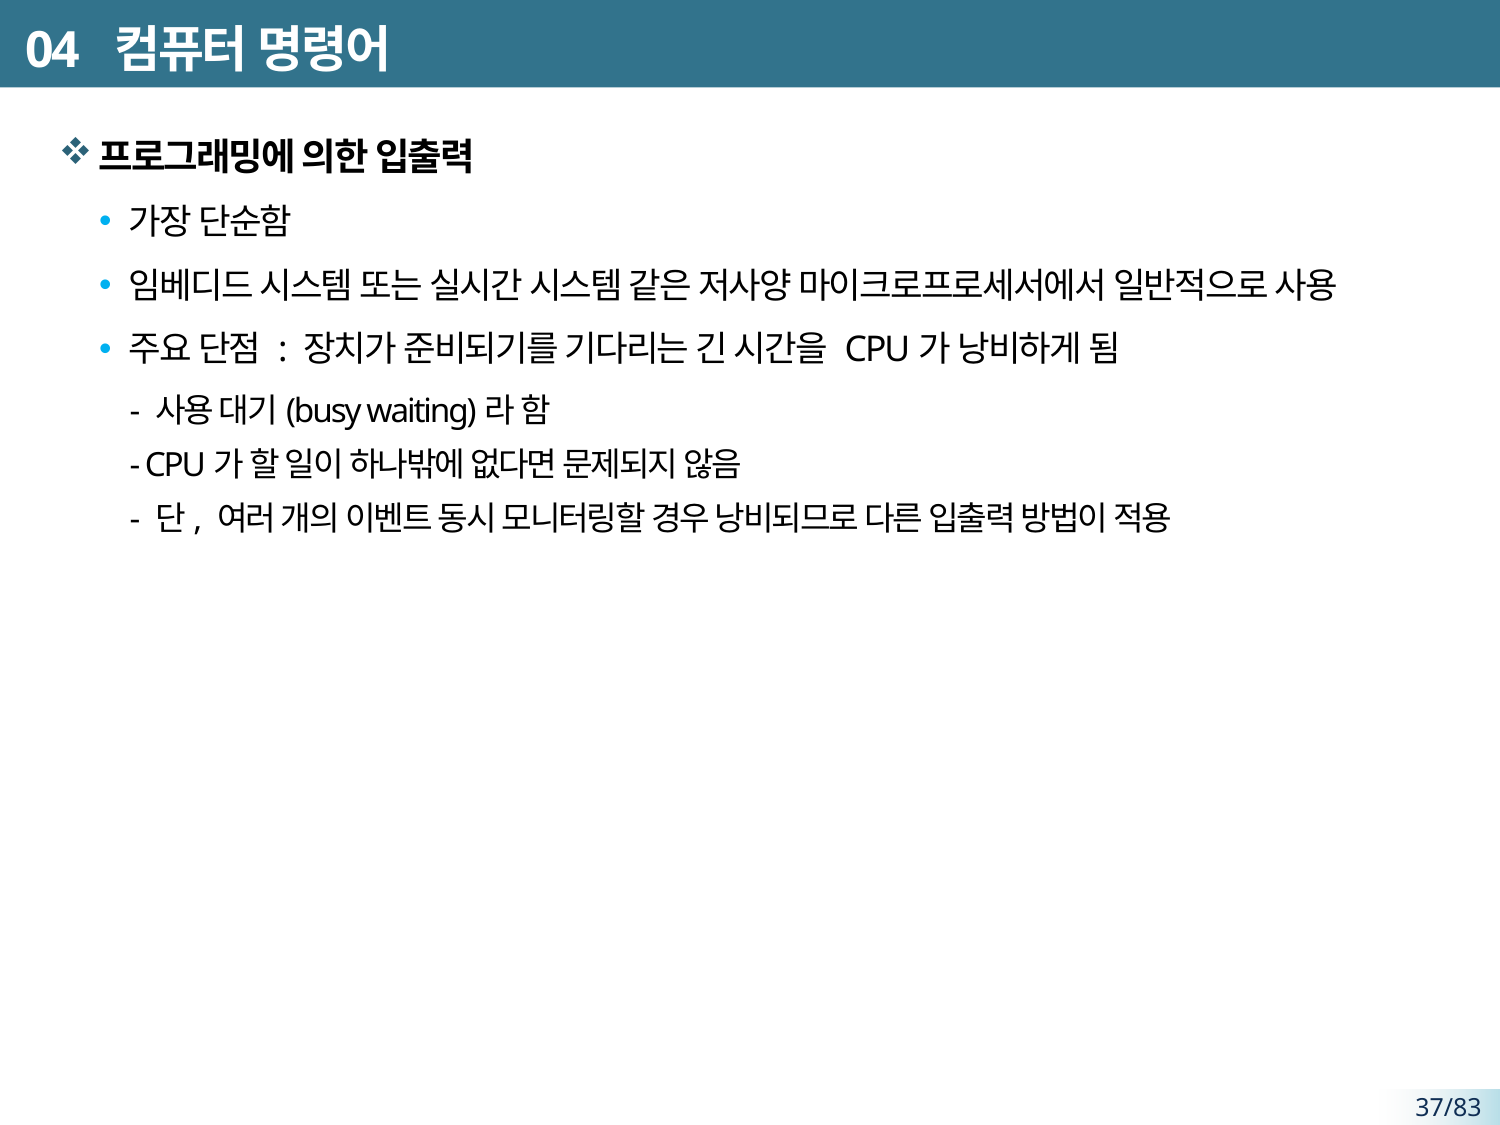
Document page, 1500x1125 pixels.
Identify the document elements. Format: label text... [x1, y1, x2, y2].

list 프로그래밍에 의한 입출력 가장 단순함 임베디드 시스템 또는 실시간 시스템 같은 저사양 마이크로프로세서에서 일반적으로 사용 주요 단점 : 장치가 준비되기를 기다리는 긴 시간을 CPU가 낭비하게 됨 - 사용 대기(busy waiting)라 함 - CPU가 할 일이 하나밖에 없다면 문제되지 않음 - 단, 여러 개의 이벤트 동시 모니터링할 경우 낭비되므로 다른 입출력 방법이 적용 [10, 116, 1481, 1047]
title 04 컴퓨터 명령어 [10, 8, 1288, 87]
